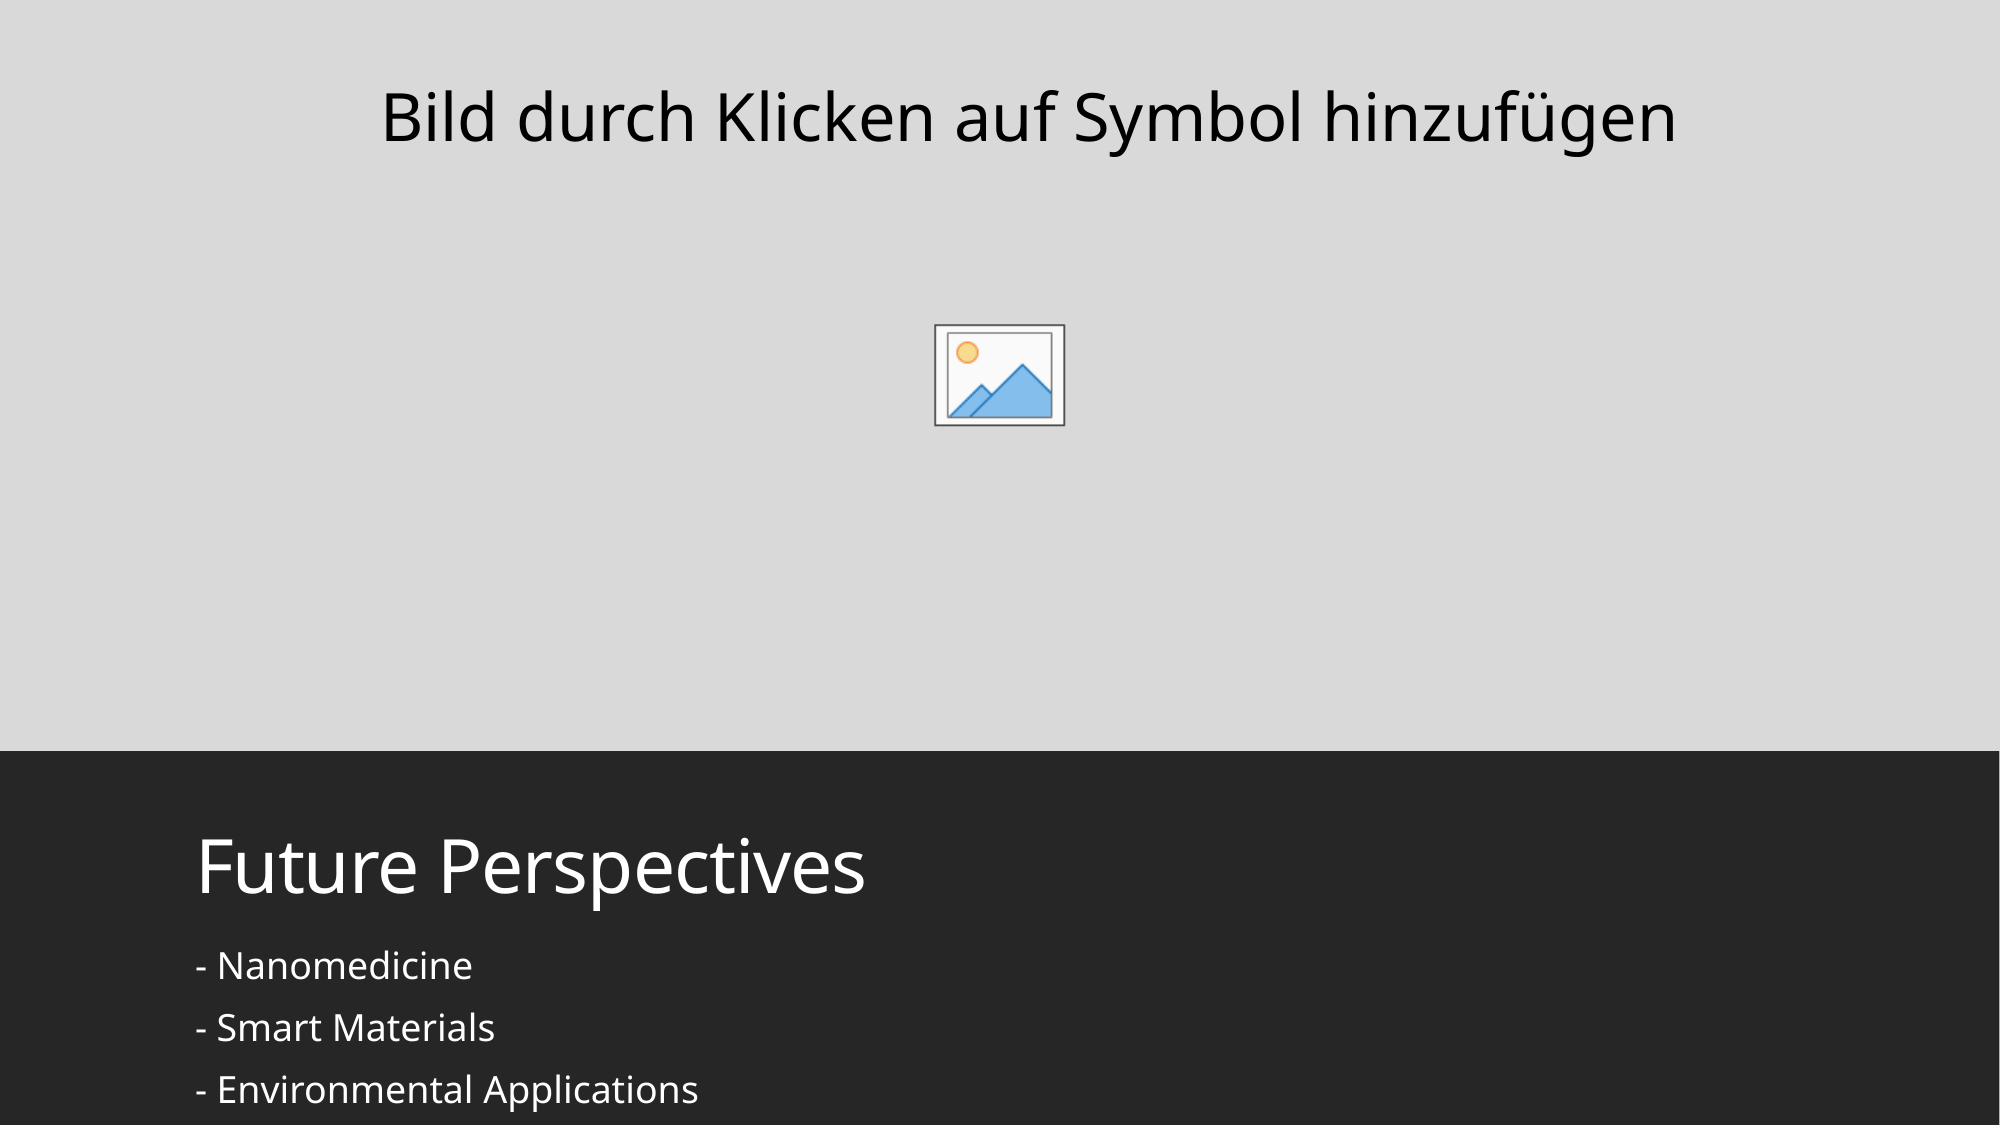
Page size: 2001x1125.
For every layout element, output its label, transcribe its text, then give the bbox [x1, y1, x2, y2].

title Future Perspectives [180, 787, 1839, 910]
list - Nanomedicine - Smart Materials - Environmental Applications [180, 937, 1839, 1038]
picture [0, 0, 2000, 752]
